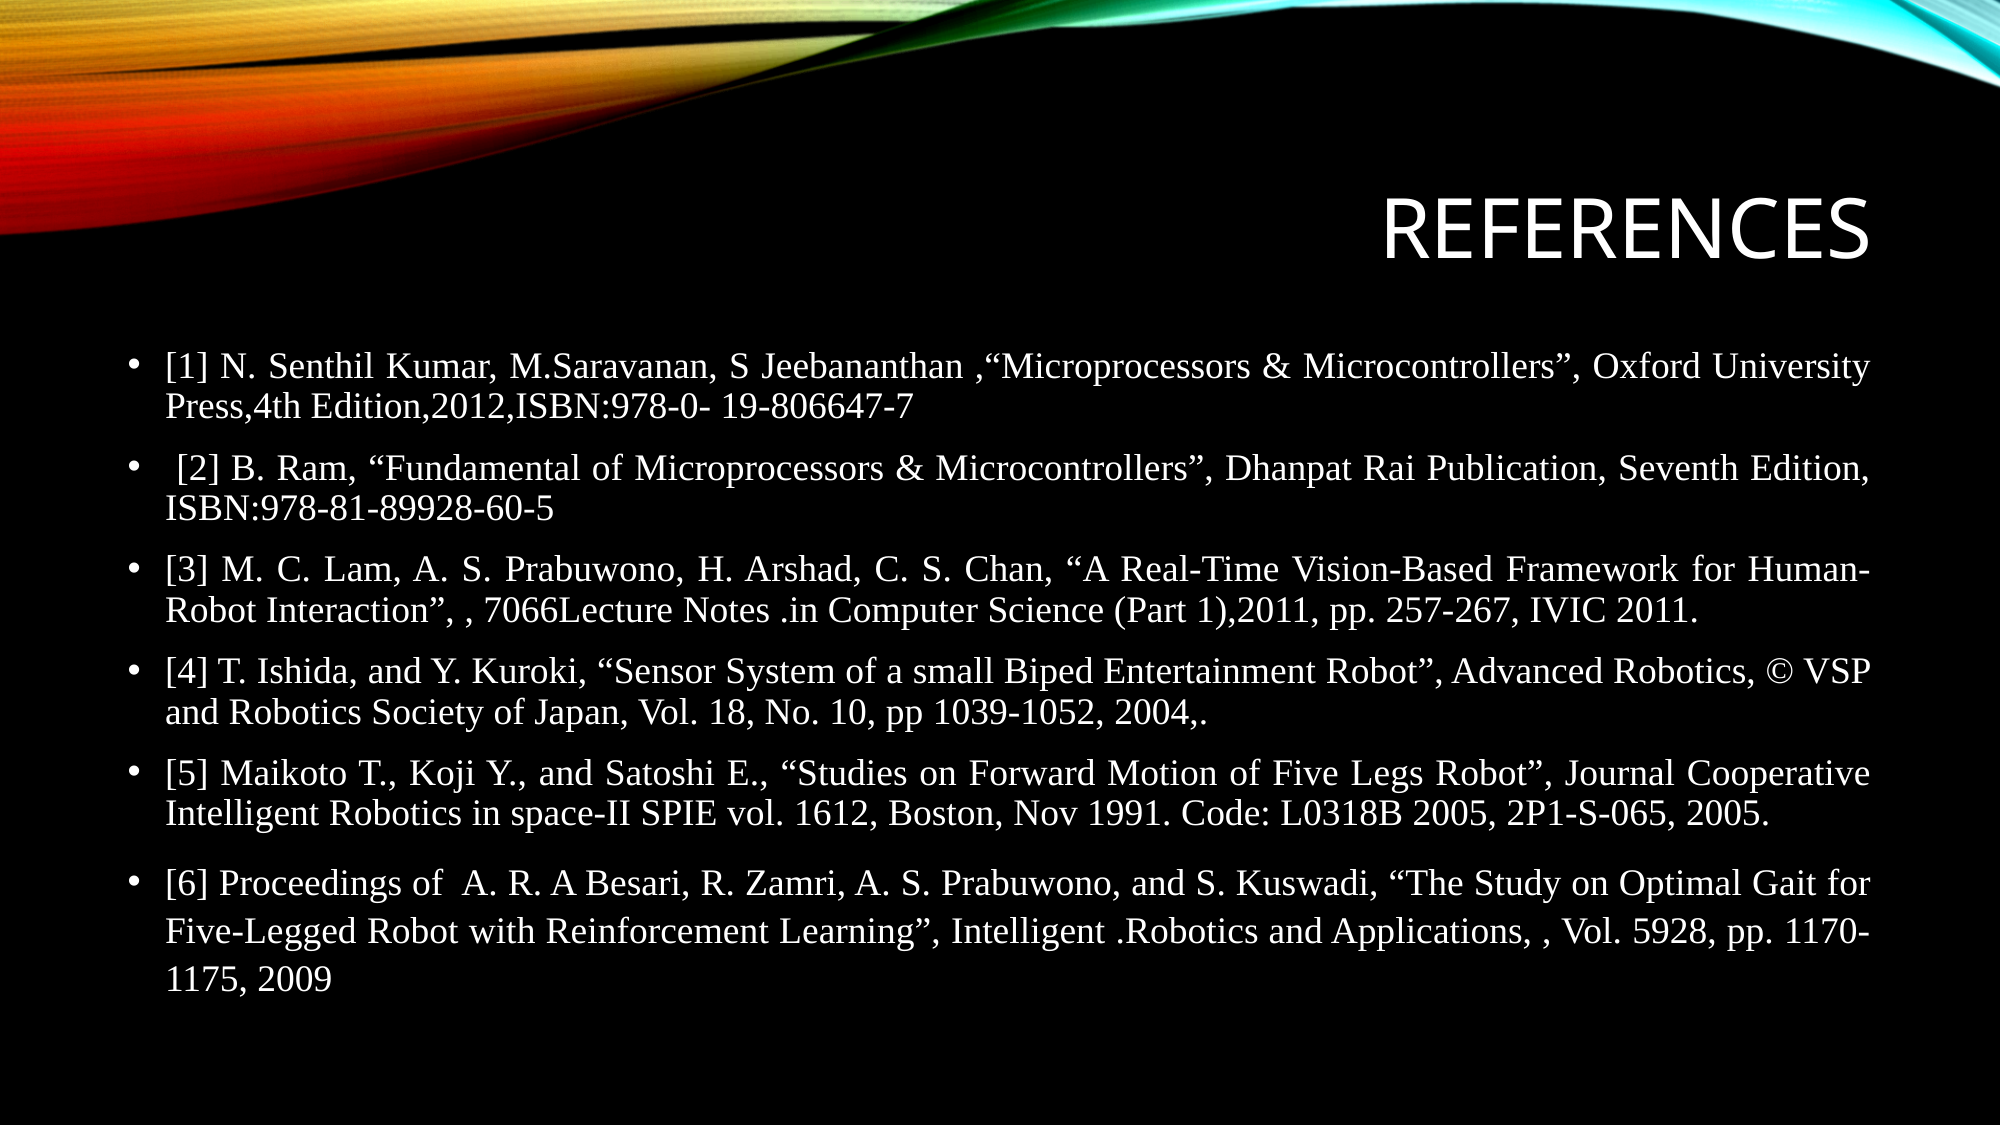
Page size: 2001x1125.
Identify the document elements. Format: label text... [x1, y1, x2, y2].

picture [0, 0, 2000, 237]
title references [474, 125, 1888, 338]
list [1] N. Senthil Kumar, M.Saravanan, S Jeebananthan ,“Microprocessors & Microcontrollers”, Oxford University Press,4th Edition,2012,ISBN:978-0- 19-806647-7 [2] B. Ram, “Fundamental of Microprocessors & Microcontrollers”, Dhanpat Rai Publication, Seventh Edition, ISBN:978-81-89928-60-5 [3] M. C. Lam, A. S. Prabuwono, H. Arshad, C. S. Chan, “A Real-Time Vision-Based Framework for Human-Robot Interaction”, , 7066Lecture Notes .in Computer Science (Part 1),2011, pp. 257-267, IVIC 2011. [4] T. Ishida, and Y. Kuroki, “Sensor System of a small Biped Entertainment Robot”, Advanced Robotics, © VSP and Robotics Society of Japan, Vol. 18, No. 10, pp 1039-1052, 2004,. [5] Maikoto T., Koji Y., and Satoshi E., “Studies on Forward Motion of Five Legs Robot”, Journal Cooperative Intelligent Robotics in space-II SPIE vol. 1612, Boston, Nov 1991. Code: L0318B 2005, 2P1-S-065, 2005. [6] Proceedings of A. R. A Besari, R. Zamri, A. S. Prabuwono, and S. Kuswadi, “The Study on Optimal Gait for Five-Legged Robot with Reinforcement Learning”, Intelligent .Robotics and Applications, , Vol. 5928, pp. 1170-1175, 2009 [112, 338, 1888, 1021]
